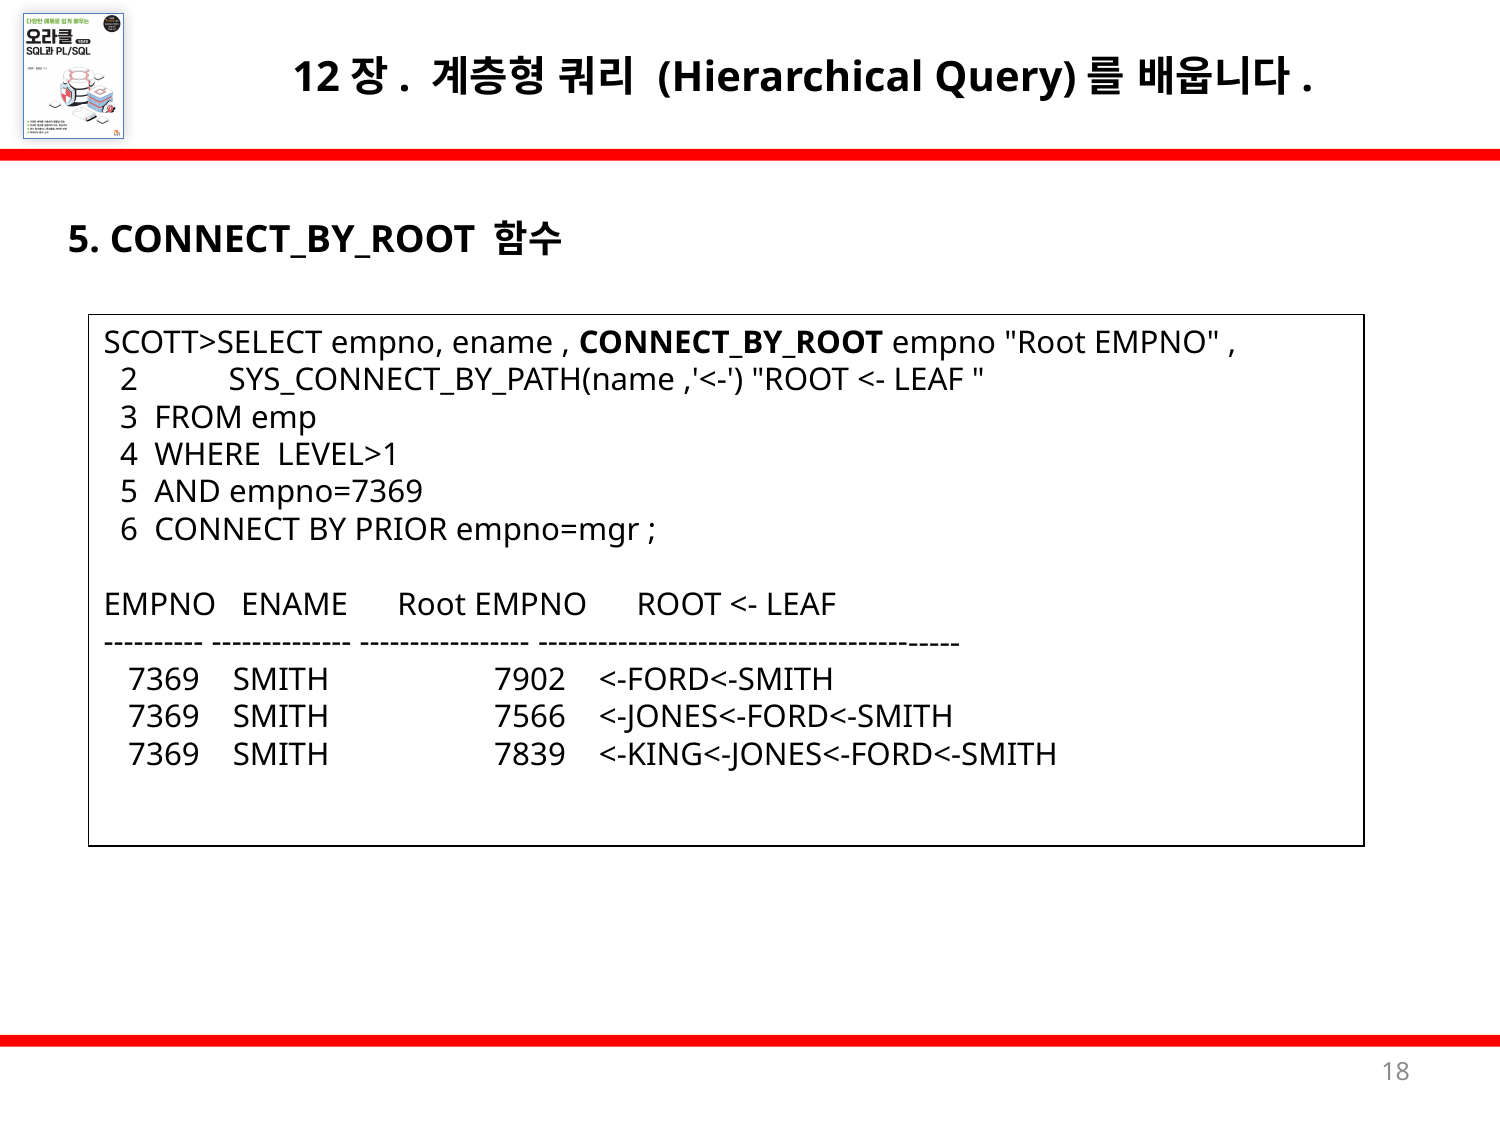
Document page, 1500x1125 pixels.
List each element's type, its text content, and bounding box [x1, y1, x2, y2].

slide_number 18 [1074, 1042, 1425, 1103]
picture [23, 13, 125, 140]
text_box 5. CONNECT_BY_ROOT 함수 [51, 194, 705, 281]
text_box [0, 1033, 1500, 1049]
text_box 12장. 계층형 쿼리 (Hierarchical Query)를 배웁니다. [275, 0, 1319, 151]
text_box [0, 147, 1500, 163]
text_box SCOTT>SELECT empno, ename , CONNECT_BY_ROOT empno "Root EMPNO" , 2 SYS_CONNECT_BY_PATH(name ,'<-') "ROOT <- LEAF " 3 FROM emp 4 WHERE LEVEL>1 5 AND empno=7369 6 CONNECT BY PRIOR empno=mgr ; EMPNO ENAME Root EMPNO ROOT <- LEAF ---------- -------------- ----------------- ------------------------------------------ 7369 SMITH 7902 <-FORD<-SMITH 7369 SMITH 7566 <-JONES<-FORD<-SMITH 7369 SMITH 7839 <-KING<-JONES<-FORD<-SMITH [88, 314, 1365, 846]
